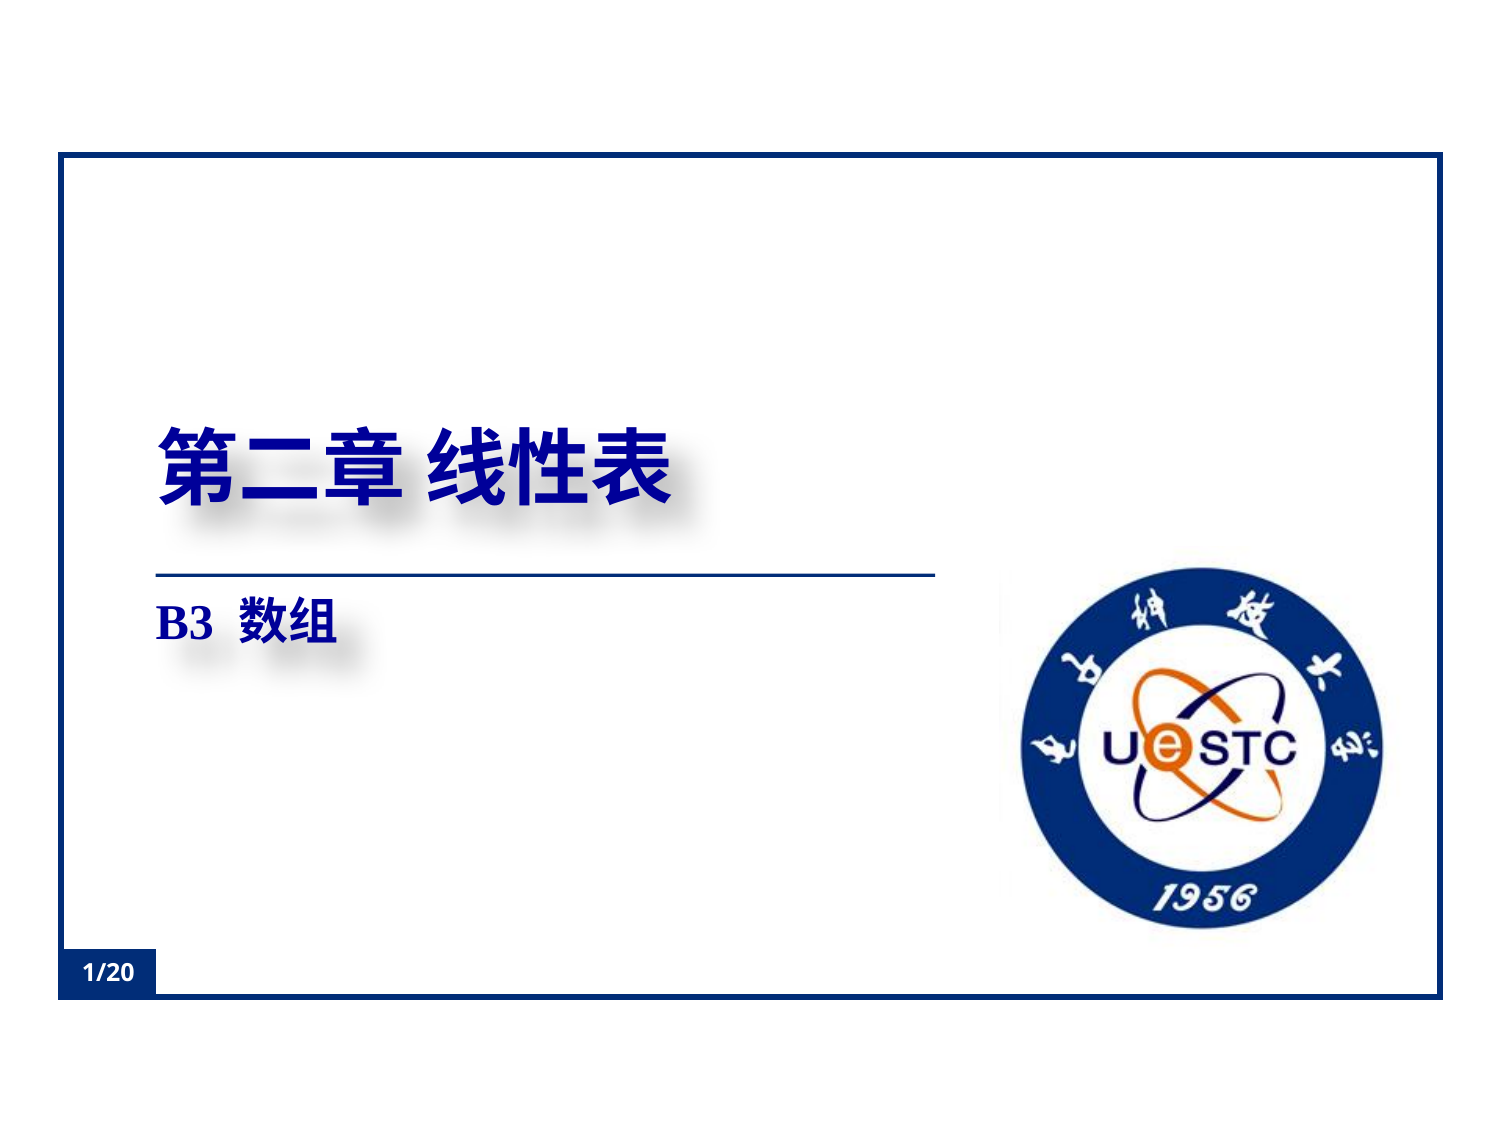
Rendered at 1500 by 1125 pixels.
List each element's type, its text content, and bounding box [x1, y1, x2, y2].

picture [999, 547, 1406, 950]
slide_number 1/20 [61, 949, 156, 997]
title 第二章 线性表 [155, 384, 1406, 547]
subtitle B3 数组 [155, 589, 936, 823]
